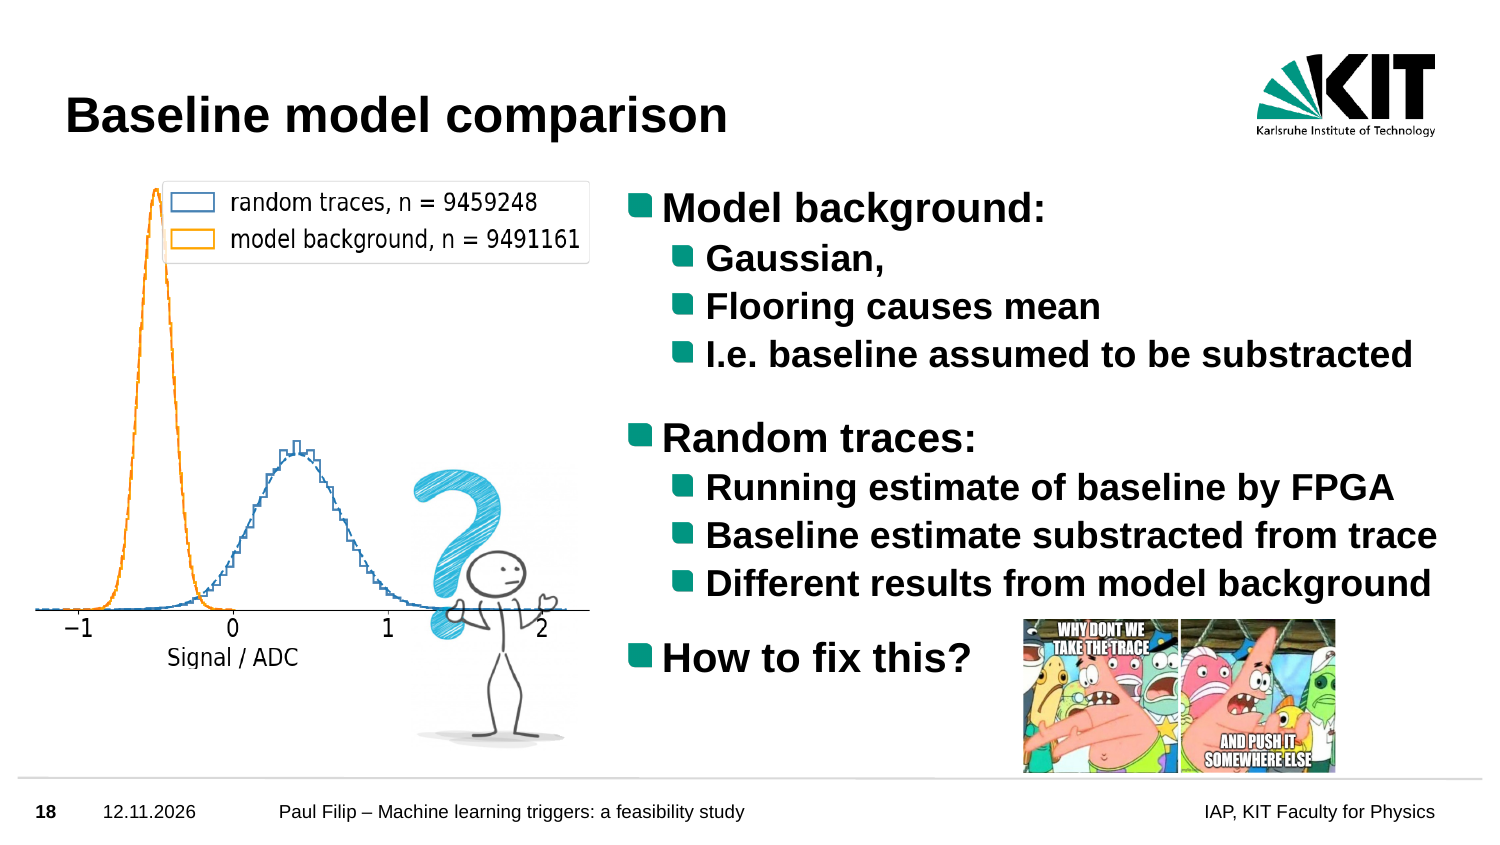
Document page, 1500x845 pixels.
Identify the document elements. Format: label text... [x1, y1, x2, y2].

picture [672, 293, 693, 317]
picture [1257, 54, 1435, 137]
picture [628, 423, 652, 449]
picture [672, 522, 693, 546]
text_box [1023, 619, 1336, 773]
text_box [35, 175, 590, 762]
picture [672, 570, 693, 594]
picture [672, 245, 693, 269]
picture [672, 474, 693, 499]
picture [628, 643, 652, 670]
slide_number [102, 778, 272, 844]
picture [672, 341, 693, 365]
title Baseline model comparison [64, 48, 1192, 144]
slide_number 18 [35, 778, 89, 844]
picture [628, 193, 652, 220]
